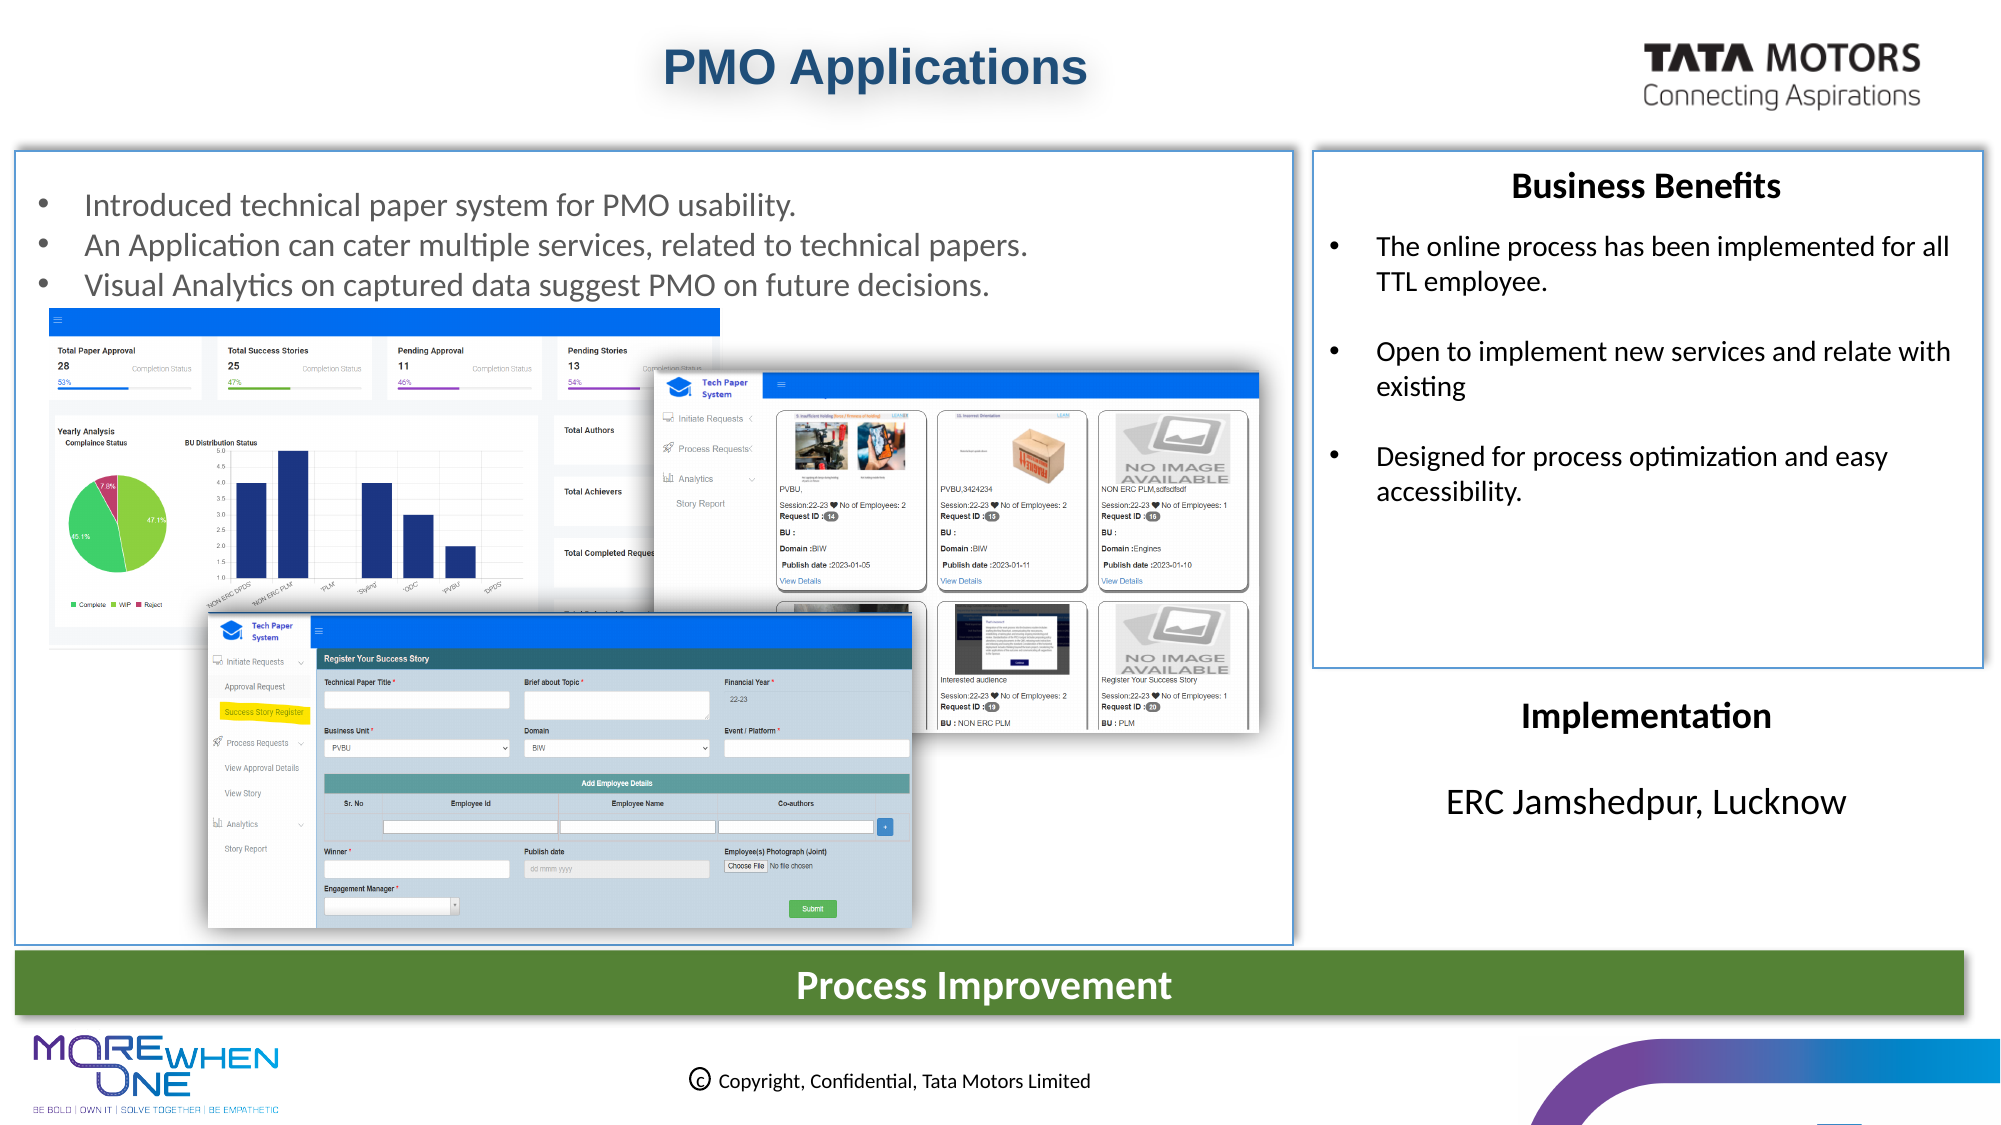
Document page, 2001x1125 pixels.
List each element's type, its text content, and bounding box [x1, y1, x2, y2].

text_box [14, 150, 1294, 946]
picture [1518, 1036, 2001, 1125]
text_box The online process has been implemented for all TTL employee. Open to implement new services and relate with existing Designed for process optimization and easy accessibility. [1314, 185, 1983, 515]
text_box Process Improvement [14, 950, 1964, 1016]
picture [0, 1029, 336, 1120]
picture [49, 308, 1260, 928]
text_box [1312, 150, 1984, 669]
text_box ERC Jamshedpur, Lucknow [1431, 769, 1863, 830]
text_box Introduced technical paper system for PMO usability. An Application can cater multiple services, related to technical papers. Visual Analytics on captured data suggest PMO on future decisions. [22, 176, 1311, 351]
text_box Business Benefits [1324, 154, 1970, 185]
text_box PMO Applications [656, 27, 1245, 103]
text_box Implementation [1324, 683, 1970, 744]
picture [1593, 16, 1980, 135]
